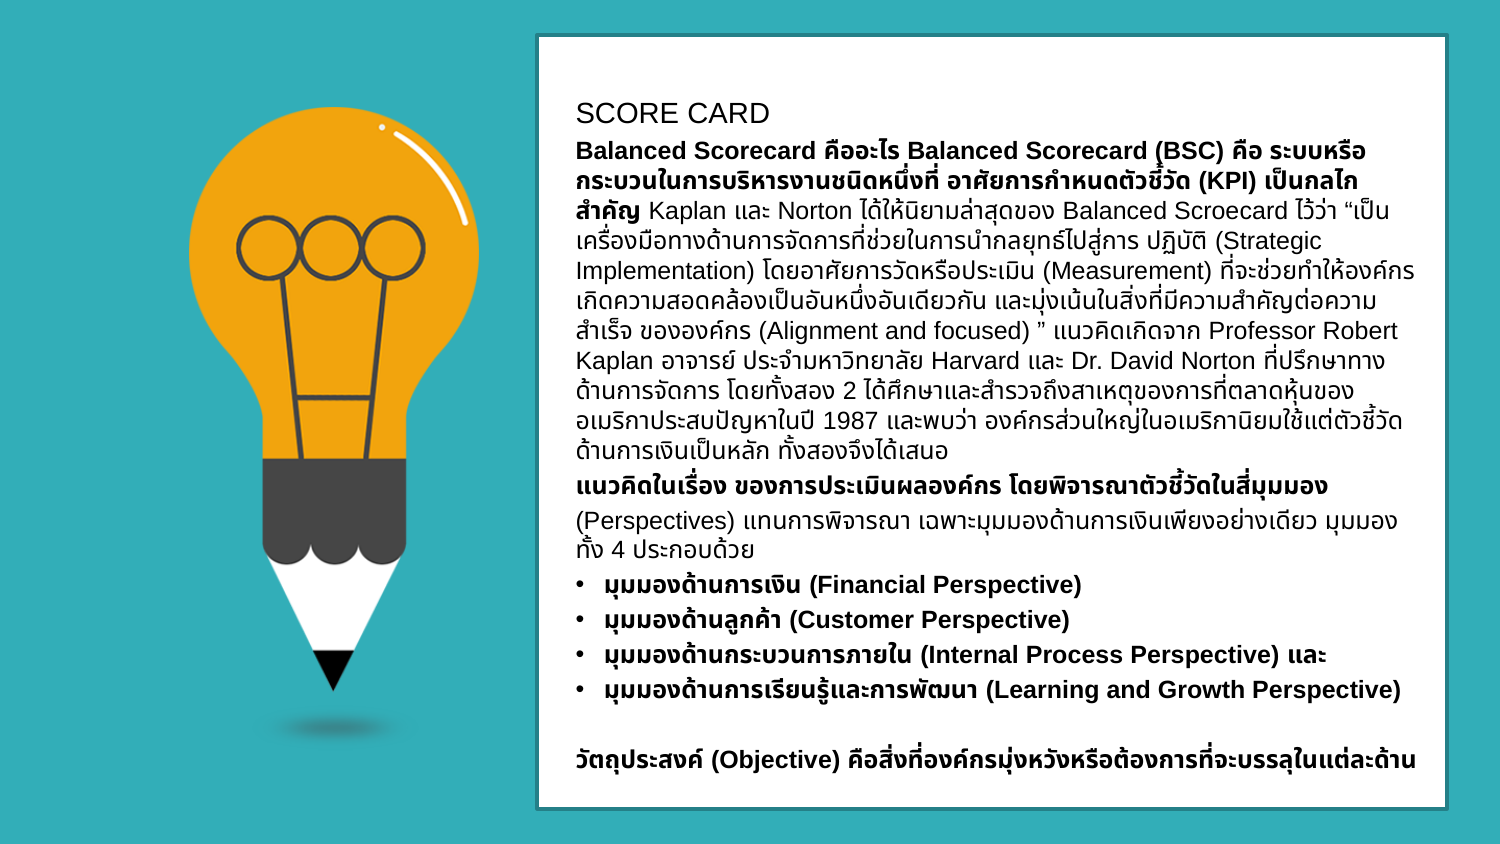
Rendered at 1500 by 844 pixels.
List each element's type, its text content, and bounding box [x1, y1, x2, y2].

picture [189, 107, 479, 751]
text_box SCORE CARD Balanced Scorecard คืออะไร Balanced Scorecard (BSC) คือ ระบบหรือกระบวนในการบริหารงานชนิดหนึ่งที่ อาศัยการกำหนดตัวชี้วัด (KPI) เป็นกลไกสำคัญ Kaplan และ Norton ได้ให้นิยามล่าสุดของ Balanced Scroecard ไว้ว่า “เป็นเครื่องมือทางด้านการจัดการที่ช่วยในการนำกลยุทธ์ไปสู่การ ปฏิบัติ (Strategic Implementation) โดยอาศัยการวัดหรือประเมิน (Measurement) ที่จะช่วยทำให้องค์กรเกิดความสอดคล้องเป็นอันหนึ่งอันเดียวกัน และมุ่งเน้นในสิ่งที่มีความสำคัญต่อความสำเร็จ ขององค์กร (Alignment and focused) ” แนวคิดเกิดจาก Professor Robert Kaplan อาจารย์ ประจำมหาวิทยาลัย Harvard และ Dr. David Norton ที่ปรึกษาทางด้านการจัดการ โดยทั้งสอง 2 ได้ศึกษาและสำรวจถึงสาเหตุของการที่ตลาดหุ้นของอเมริกาประสบปัญหาในปี 1987 และพบว่า องค์กรส่วนใหญ่ในอเมริกานิยมใช้แต่ตัวชี้วัดด้านการเงินเป็นหลัก ทั้งสองจึงได้เสนอ แนวคิดในเรื่อง ของการประเมินผลองค์กร โดยพิจารณาตัวชี้วัดในสี่มุมมอง (Perspectives) แทนการพิจารณา เฉพาะมุมมองด้านการเงินเพียงอย่างเดียว มุมมองทั้ง 4 ประกอบด้วย มุมมองด้านการเงิน (Financial Perspective) มุมมองด้านลูกค้า (Customer Perspective) มุมมองด้านกระบวนการภายใน (Internal Process Perspective) และ มุมมองด้านการเรียนรู้และการพัฒนา (Learning and Growth Perspective) วัตถุประสงค์ (Objective) คือสิ่งที่องค์กรมุ่งหวังหรือต้องการที่จะบรรลุในแต่ละด้าน [560, 68, 1436, 800]
text_box [535, 33, 1449, 811]
